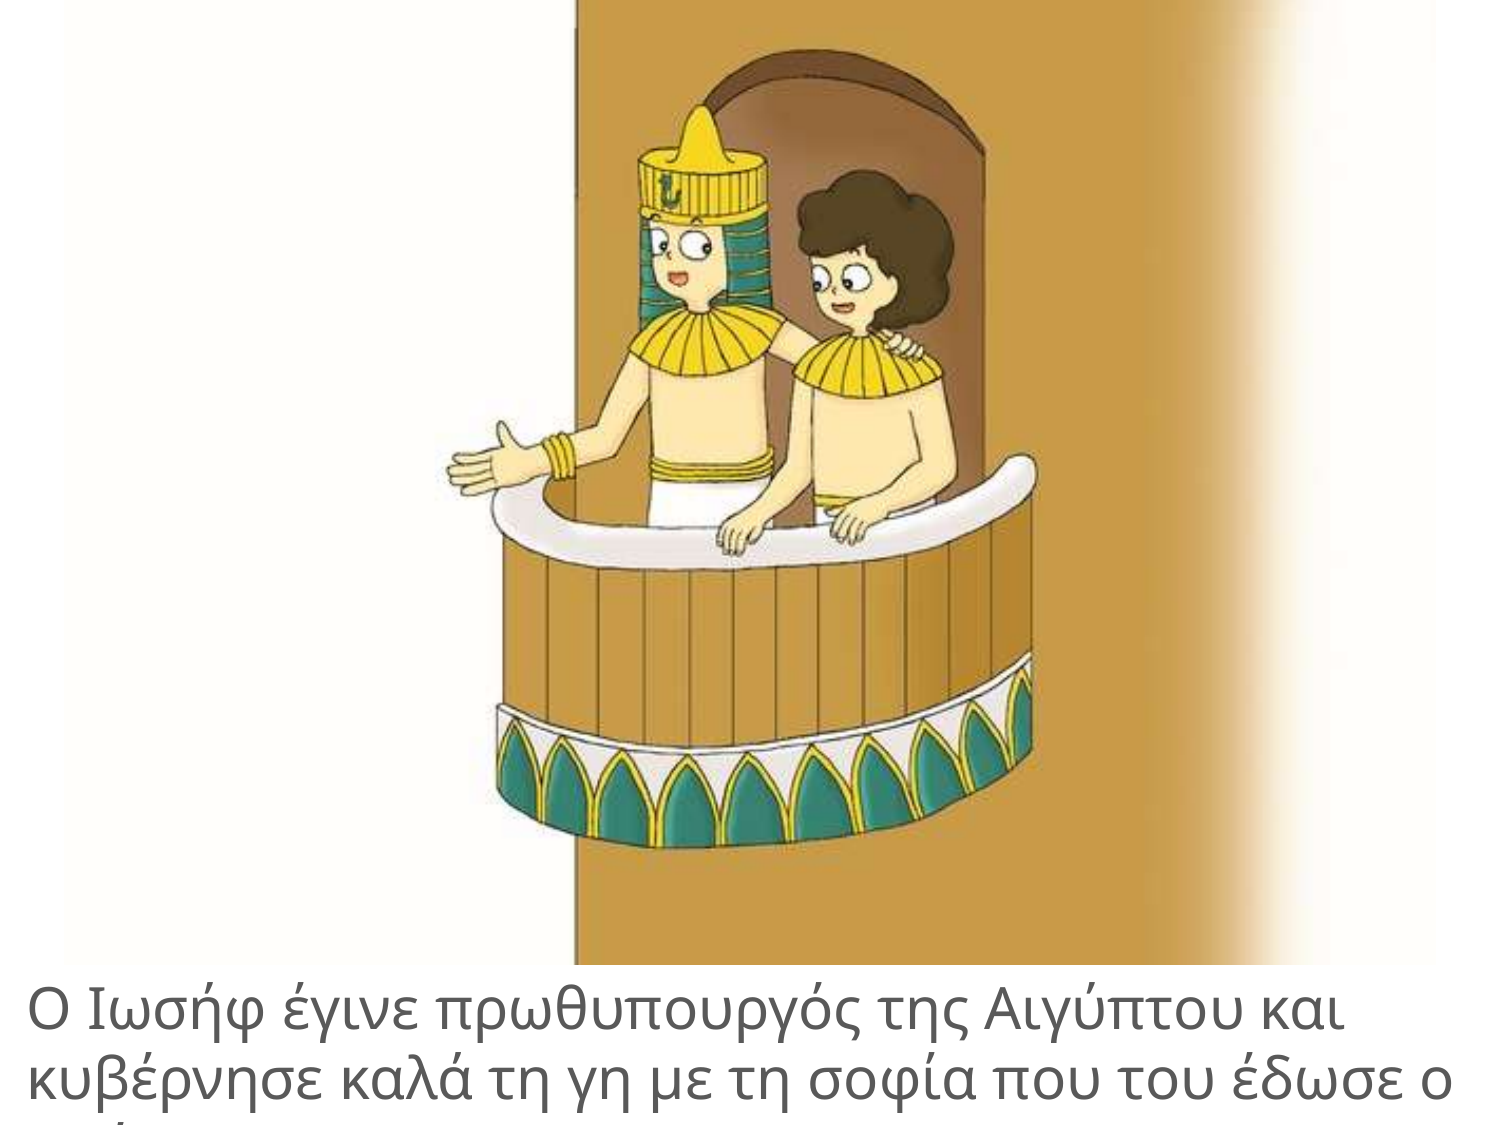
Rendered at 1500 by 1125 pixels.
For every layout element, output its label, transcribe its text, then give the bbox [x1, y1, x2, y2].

picture [64, 0, 1436, 965]
text_box Ο Ιωσήφ έγινε πρωθυπουργός της Αιγύπτου και κυβέρνησε καλά τη γη με τη σοφία που του έδωσε ο Θεός. [11, 964, 1498, 1125]
